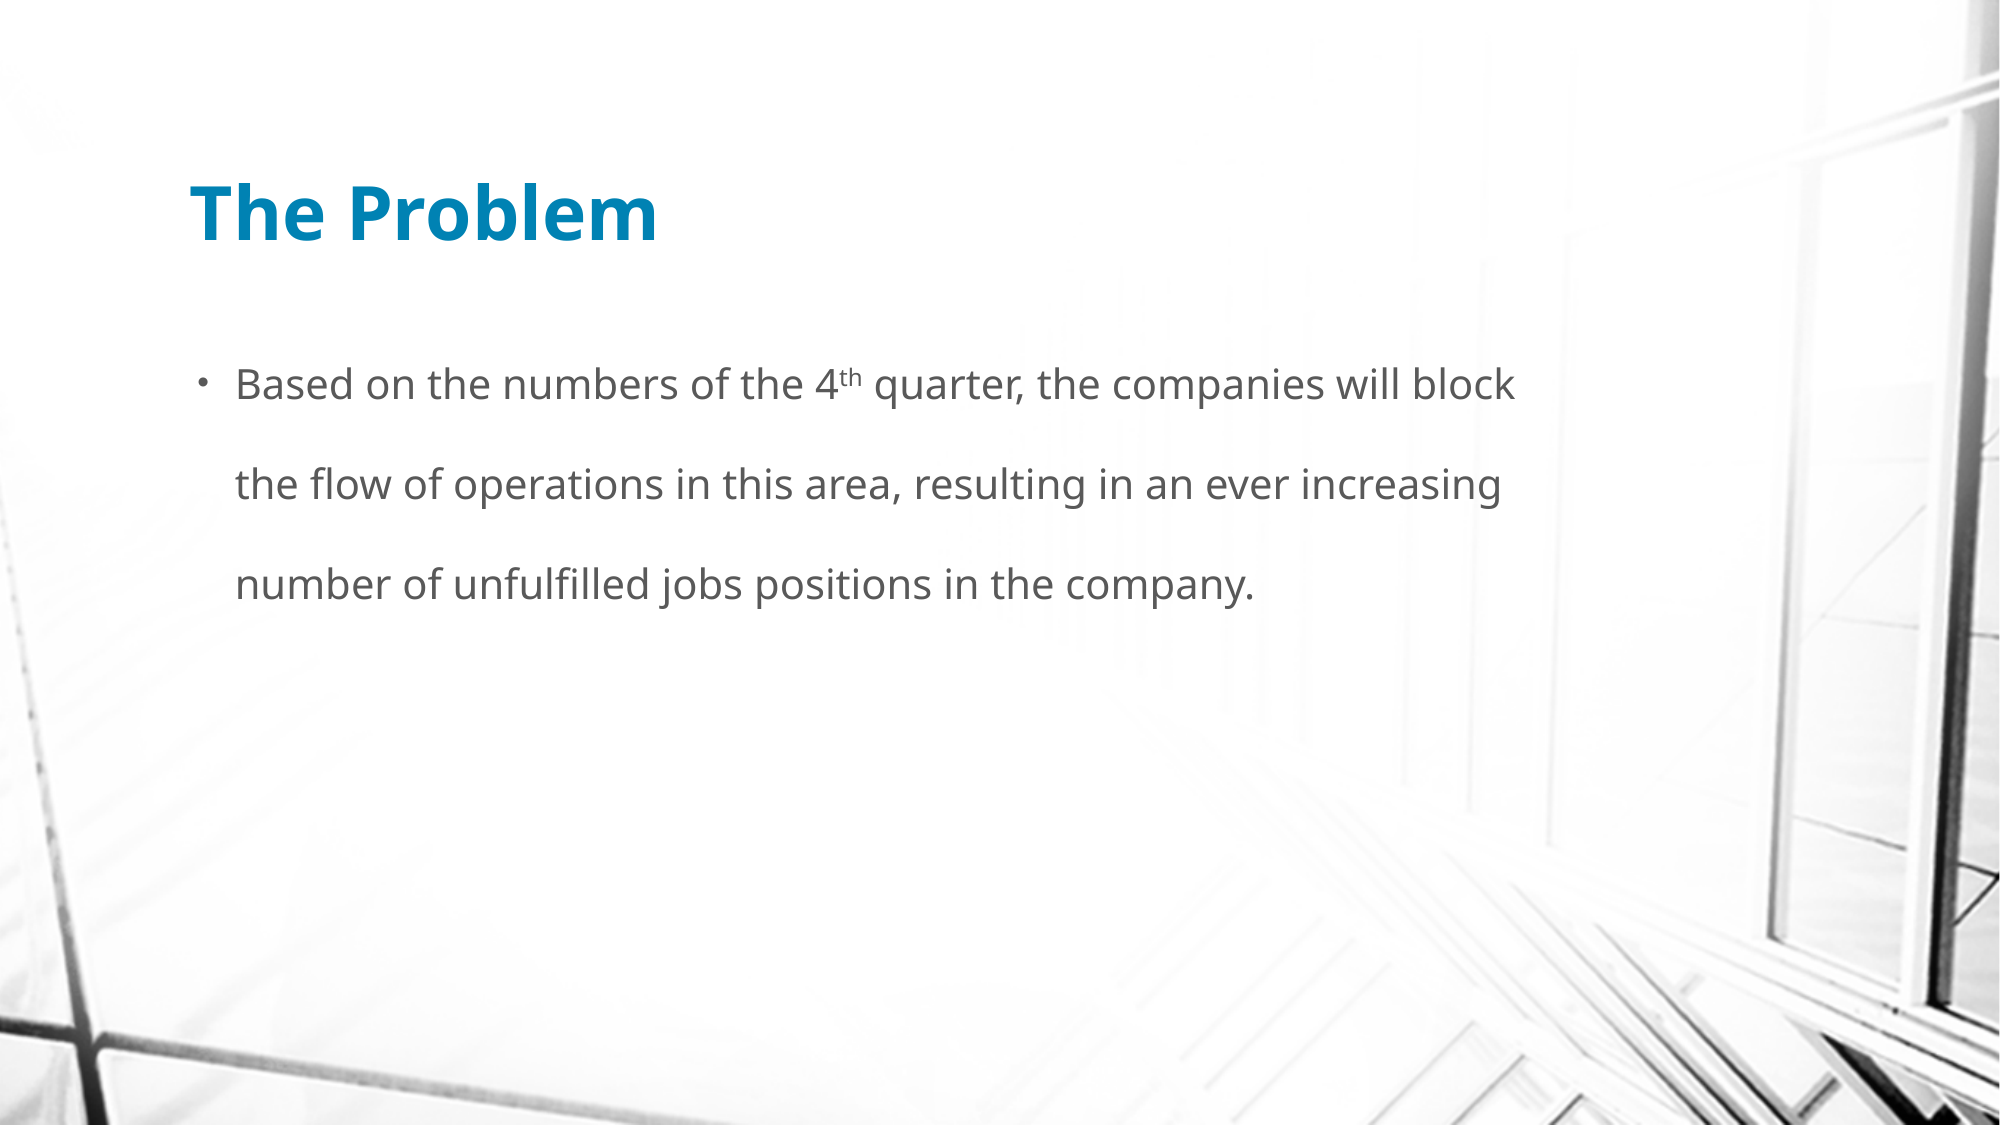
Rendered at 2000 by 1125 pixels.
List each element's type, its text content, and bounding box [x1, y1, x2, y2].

picture [0, 0, 2000, 1125]
title The Problem [174, 87, 1600, 263]
list Based on the numbers of the 4th quarter, the companies will block the flow of operations in this area, resulting in an ever increasing number of unfulfilled jobs positions in the company. [174, 299, 1600, 988]
